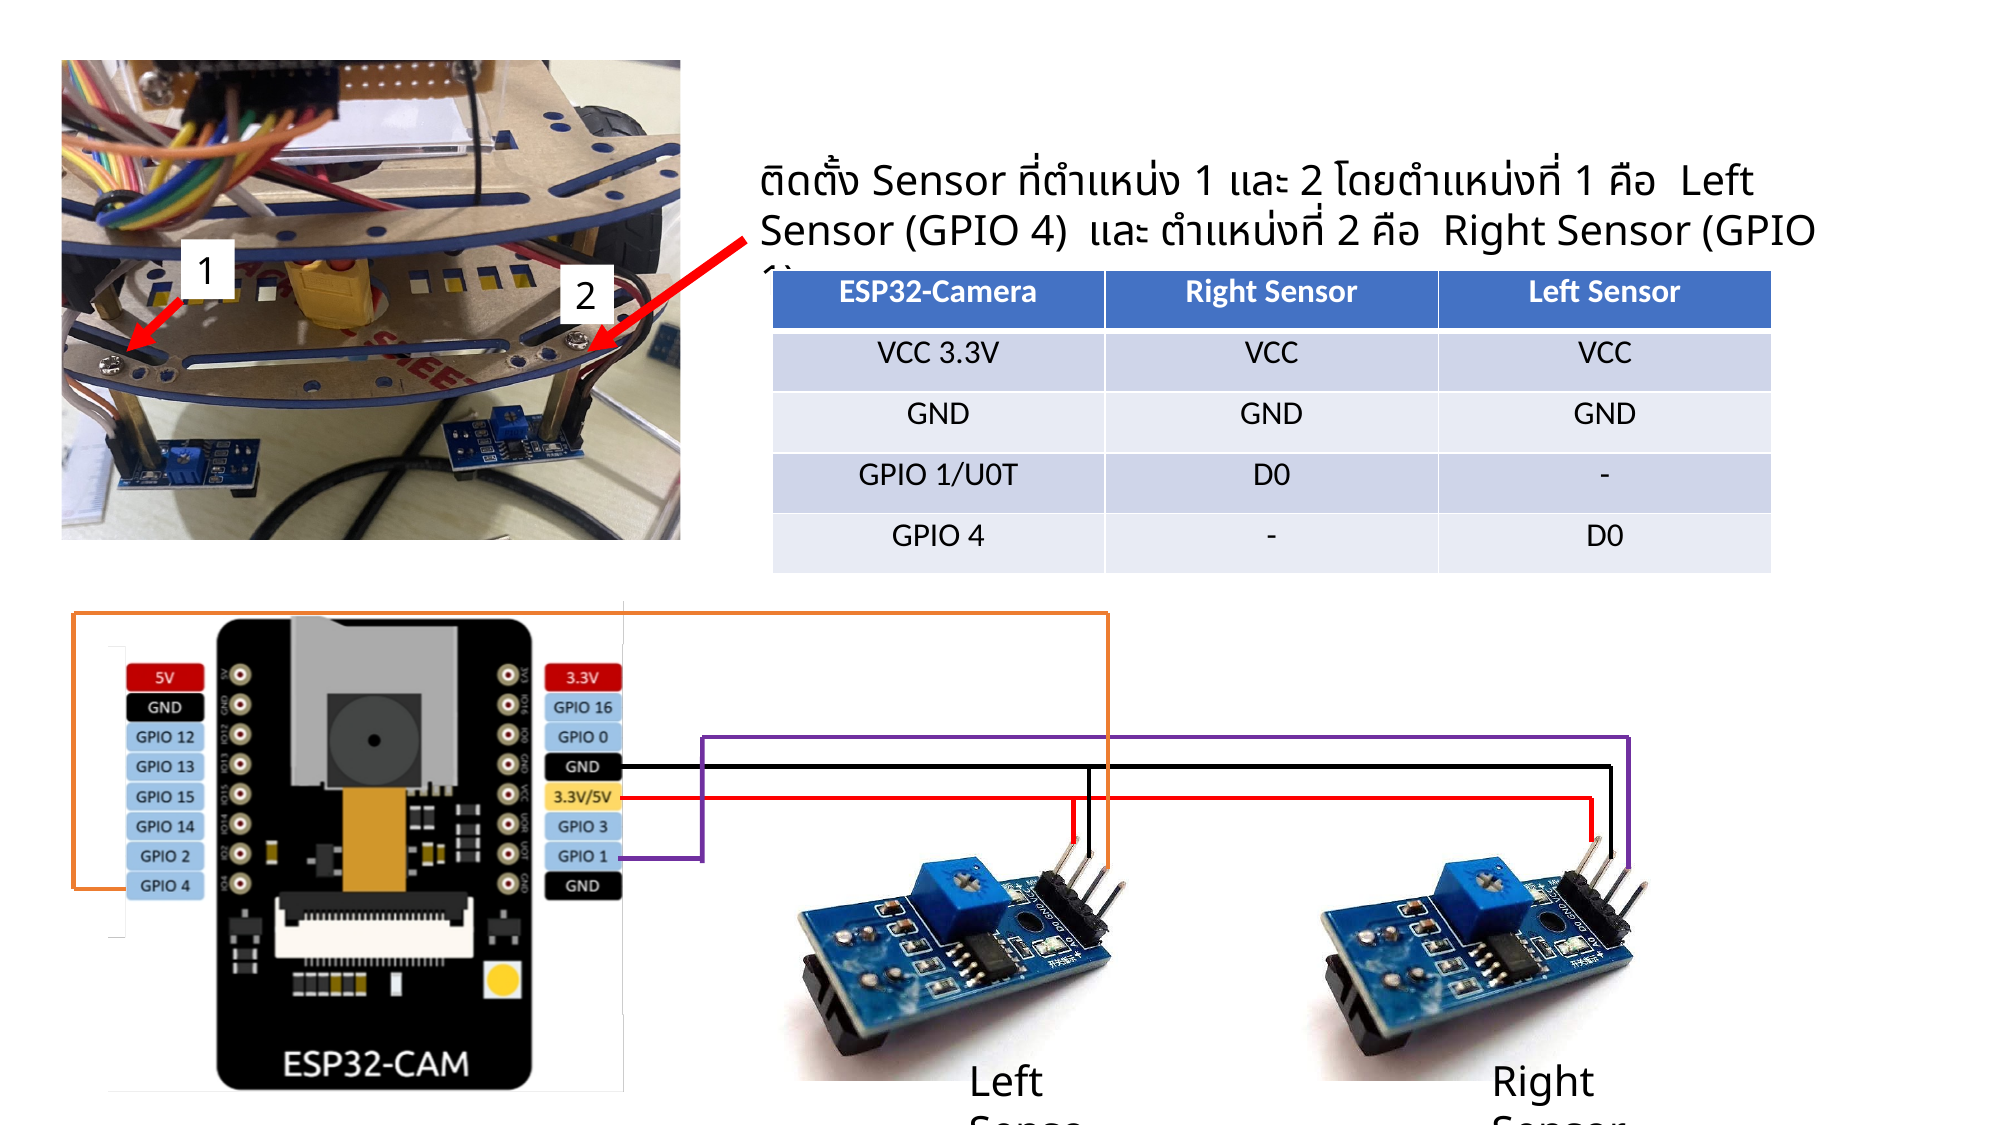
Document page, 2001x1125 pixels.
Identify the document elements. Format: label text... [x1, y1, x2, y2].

table_cell - [1106, 514, 1438, 573]
table_cell GND [773, 393, 1104, 452]
table_header Left Sensor [1439, 271, 1771, 328]
table_cell D0 [1106, 454, 1438, 513]
picture [1294, 799, 1659, 1081]
text_box ติดตั้ง Sensor ที่ตำแหน่ง 1 และ 2 โดยตำแหน่งที่ 1 คือ Left Sensor (GPIO 4) และ ตำแหน่งที่ 2 คือ Right Sensor (GPIO 1) [745, 146, 1844, 311]
table_header Right Sensor [1106, 271, 1438, 328]
table_cell VCC 3.3V [773, 334, 1104, 391]
table_cell - [1439, 454, 1771, 513]
table_header ESP32-Camera [773, 271, 1104, 328]
text_box Left Sensor [953, 1081, 1113, 1125]
text_box Right Sensor [1476, 1047, 1675, 1125]
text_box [586, 239, 745, 352]
picture [108, 614, 703, 1125]
table_cell VCC [1106, 334, 1438, 391]
table_cell VCC [1439, 334, 1771, 391]
table_cell GND [1106, 393, 1438, 452]
table_cell GPIO 1/U0T [773, 454, 1104, 513]
picture [771, 799, 1137, 1081]
table_cell GPIO 4 [773, 514, 1104, 573]
table_cell GND [1439, 393, 1771, 452]
picture [108, 601, 703, 612]
table_cell D0 [1439, 514, 1771, 573]
picture [61, 60, 681, 540]
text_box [126, 300, 181, 352]
